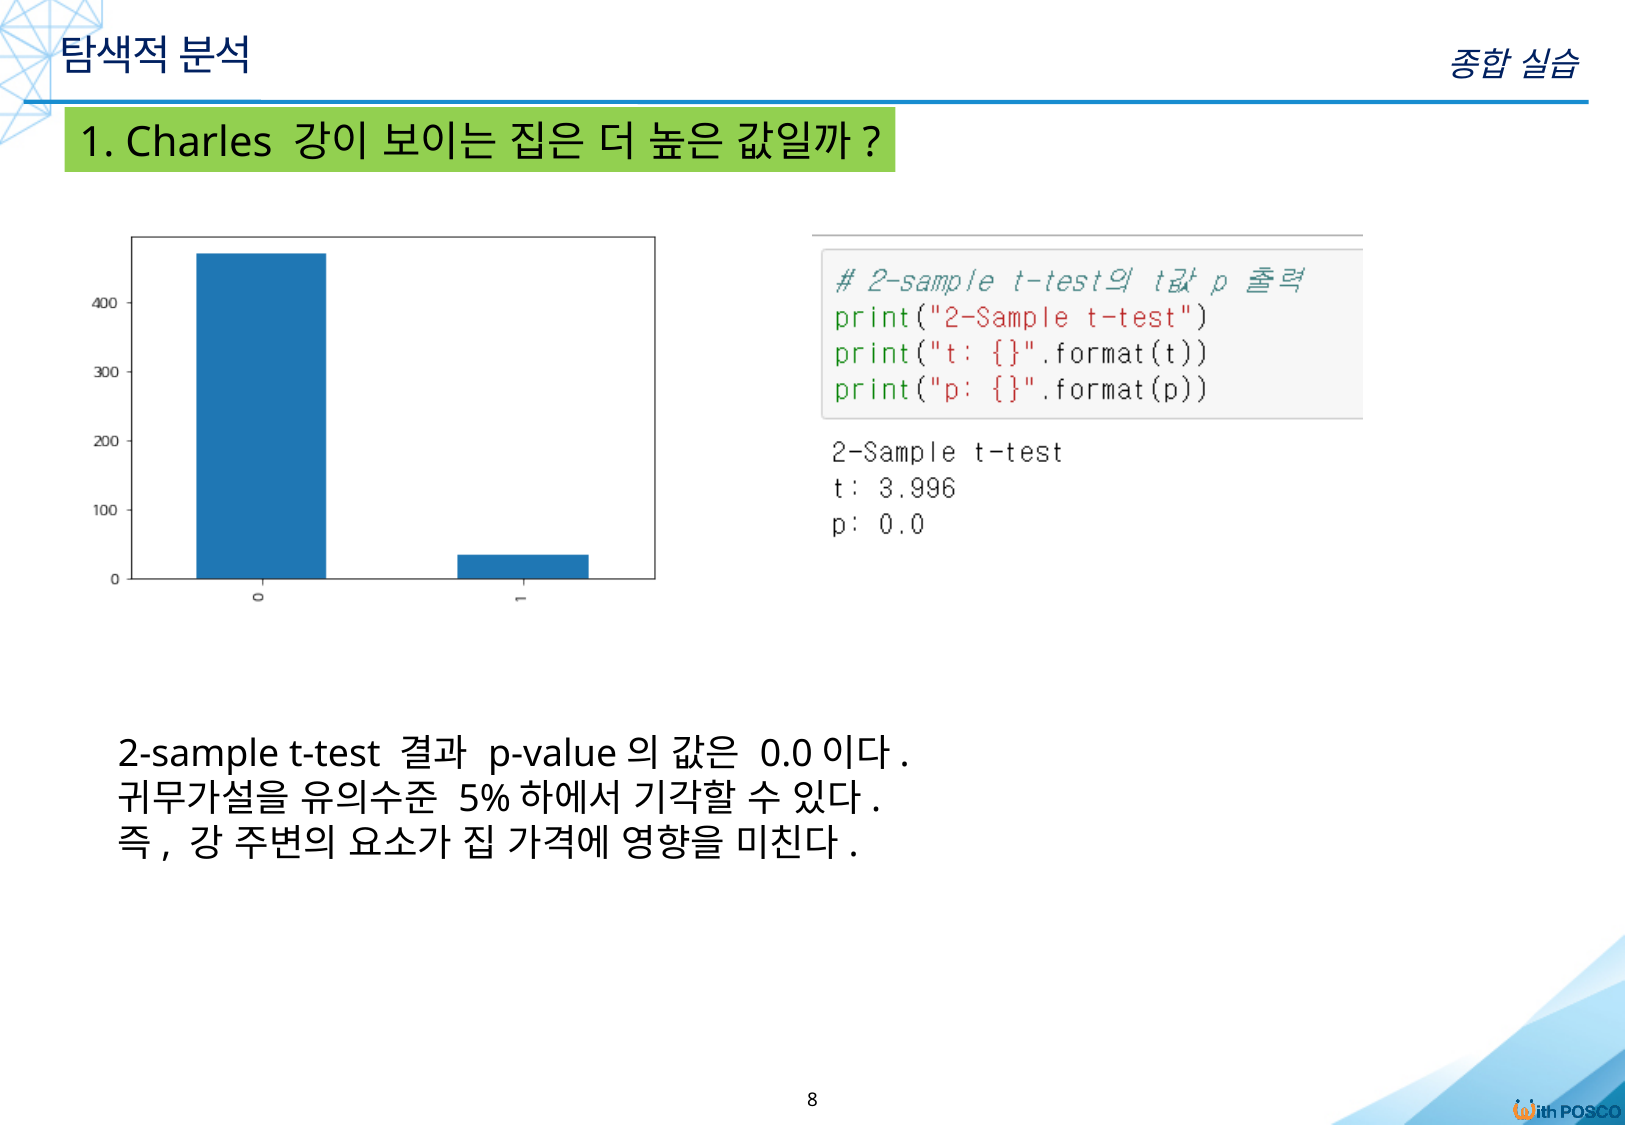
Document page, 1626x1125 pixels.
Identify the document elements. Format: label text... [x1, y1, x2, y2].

picture [0, 0, 1625, 1125]
text_box 종합 실습 [1321, 35, 1594, 81]
text_box 탐색적 분석 [44, 21, 1321, 87]
text_box 2-sample t-test 결과 p-value의 값은 0.0이다. 귀무가설을 유의수준 5%하에서 기각할 수 있다. 즉, 강 주변의 요소가 집 가격에 영향을 미친다. [103, 722, 1166, 872]
text_box 1. Charles 강이 보이는 집은 더 높은 값일까? [64, 107, 896, 172]
